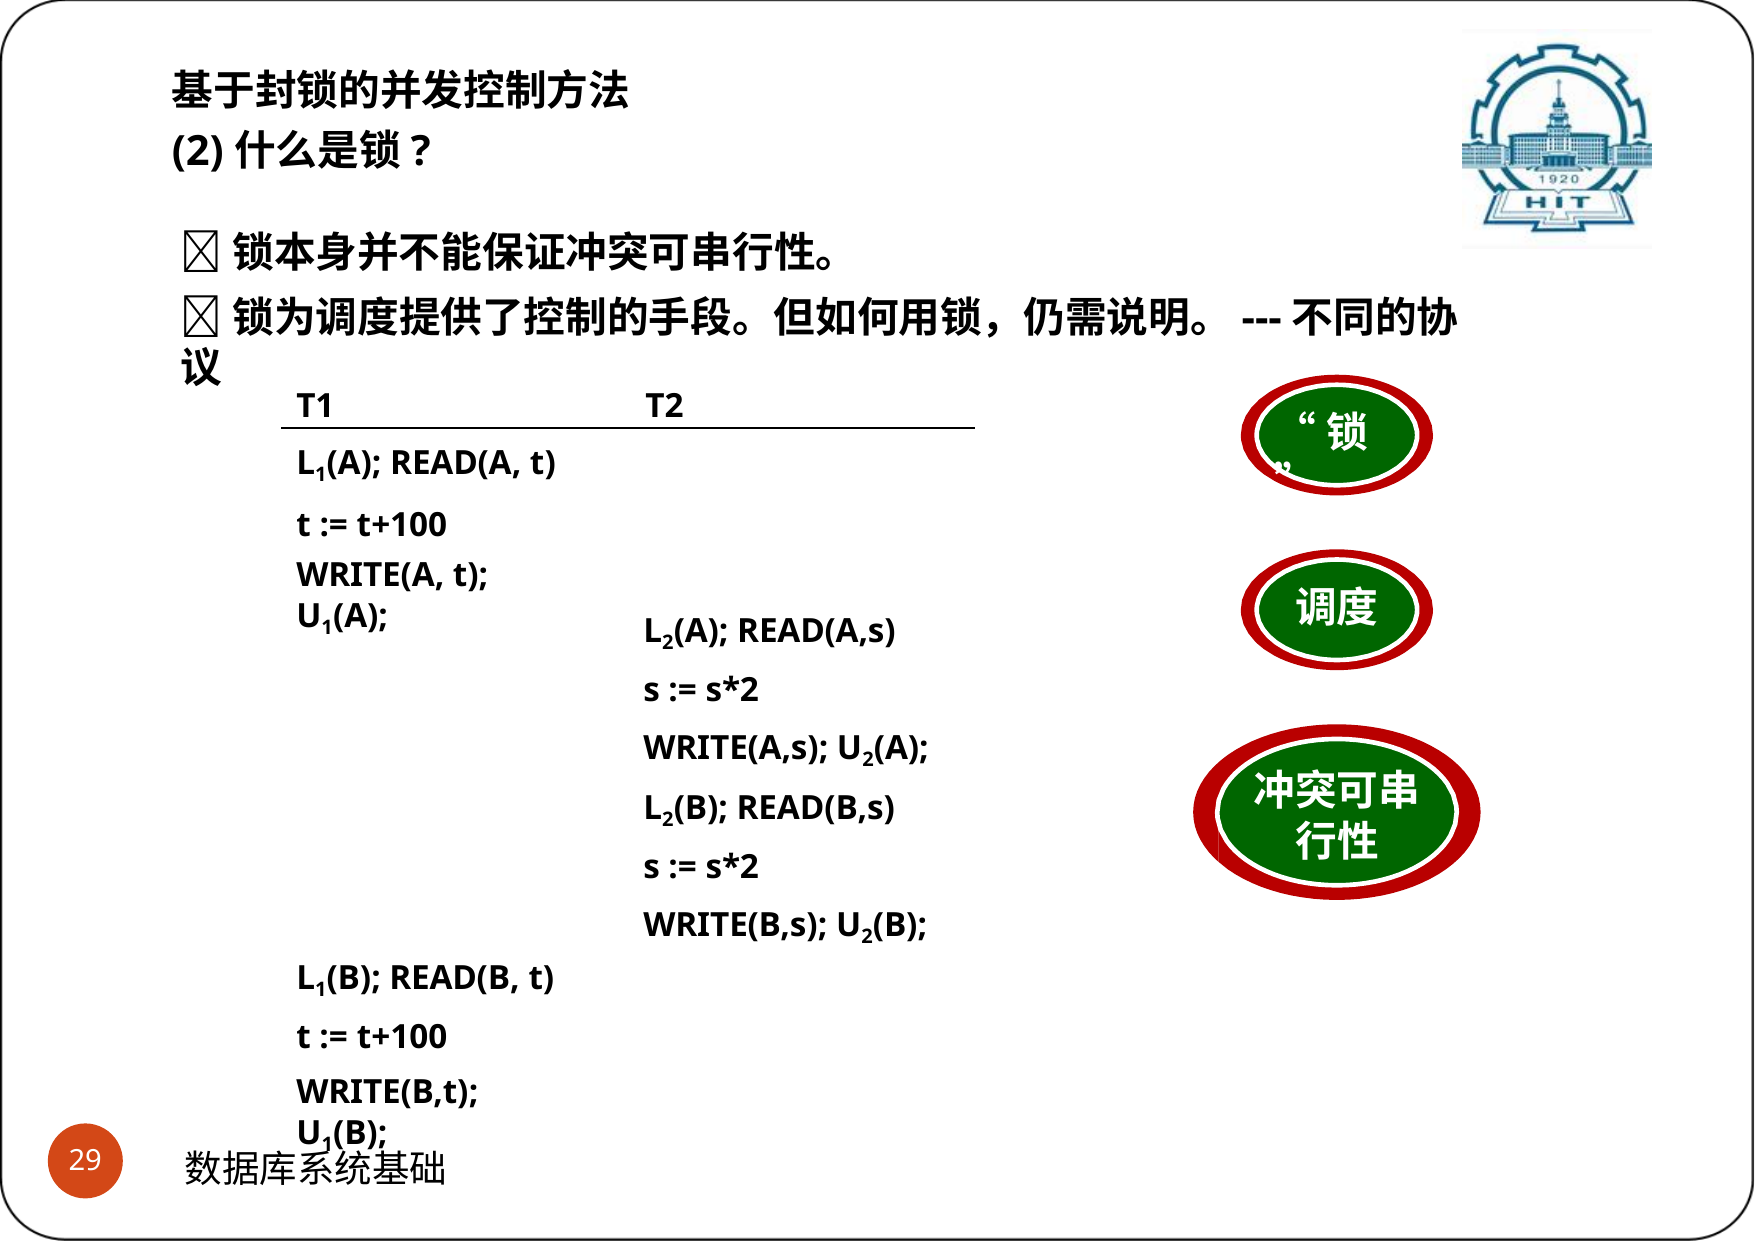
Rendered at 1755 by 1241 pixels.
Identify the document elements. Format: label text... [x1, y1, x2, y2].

text_box “锁” [1272, 405, 1402, 506]
text_box [1254, 865, 1420, 886]
text_box 锁本身并不能保证冲突可串行性。 锁为调度提供了控制的手段。但如何用锁，仍需说明。---不同的协议 [178, 271, 1477, 391]
text_box 调度 [1293, 580, 1381, 631]
text_box [1256, 384, 1401, 465]
text_box T1 T2 L1(A); READ(A, t) t := t+100 WRITE(A, t); U1(A); [294, 429, 687, 639]
text_box [1193, 724, 1481, 900]
text_box 冲突可串 行性 [1251, 764, 1423, 865]
text_box [1256, 559, 1418, 661]
picture [0, 0, 1755, 1241]
text_box [1240, 374, 1434, 480]
text_box L2(A); READ(A,s) s := s*2 WRITE(A,s); U2(A); L2(B); READ(B,s) s := s*2 WRITE(B,s); U2(B); [641, 608, 953, 948]
text_box [1402, 405, 1418, 465]
text_box T1 T2 L1(A); READ(A, t) t := t+100 WRITE(A, t); U1(A); [294, 391, 687, 428]
text_box L1(B); READ(B, t) t := t+100 WRITE(B,t); U1(B); [294, 938, 599, 1155]
text_box [1217, 738, 1457, 864]
title 基于封锁的并发控制方法 (2)什么是锁? [171, 63, 1583, 271]
text_box [1240, 549, 1434, 671]
